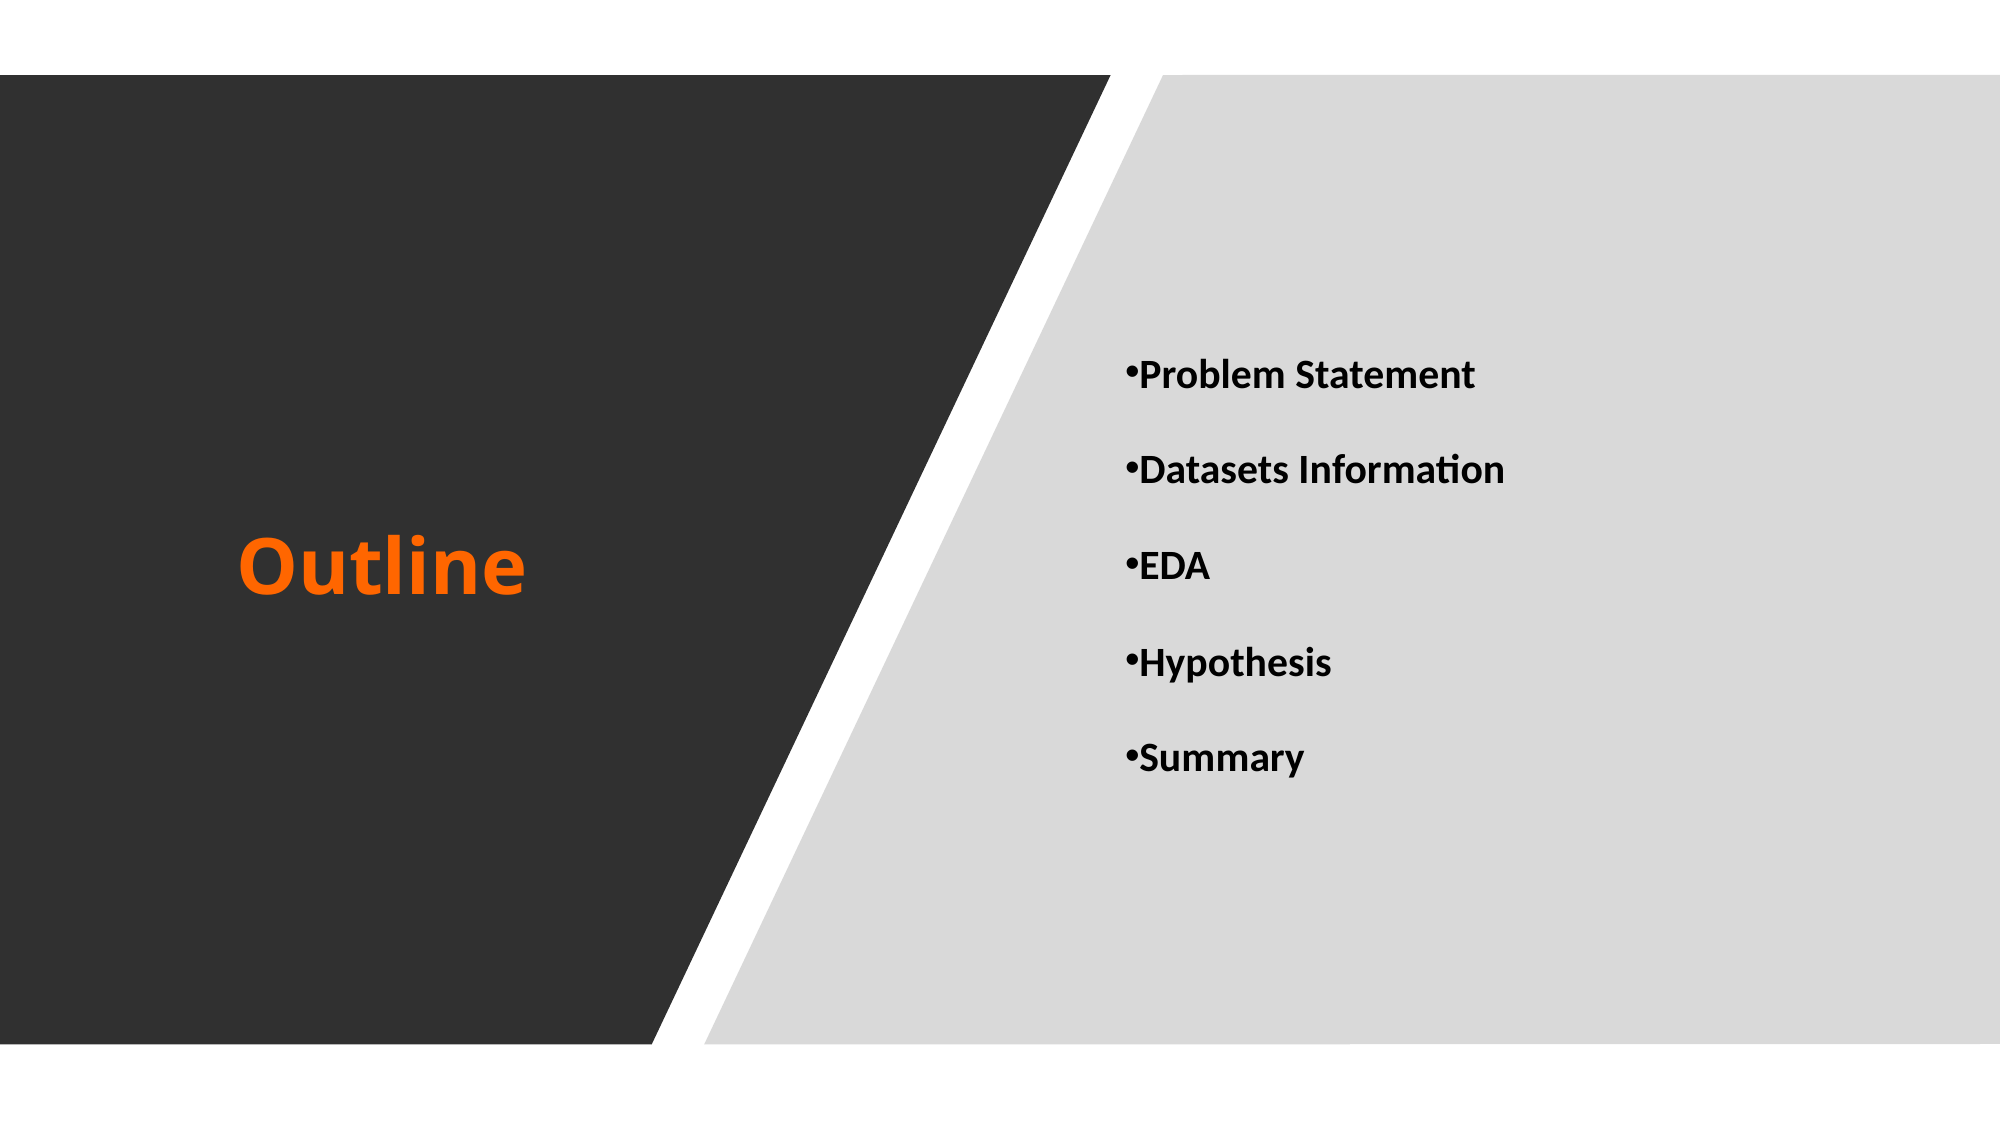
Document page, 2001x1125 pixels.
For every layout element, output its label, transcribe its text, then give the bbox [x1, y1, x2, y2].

title Outline [220, 507, 544, 893]
text_box [0, 0, 2000, 1125]
subtitle Problem Statement Datasets Information EDA Hypothesis Summary [1110, 218, 1862, 944]
text_box [0, 74, 1113, 1046]
text_box [702, 73, 2000, 1046]
